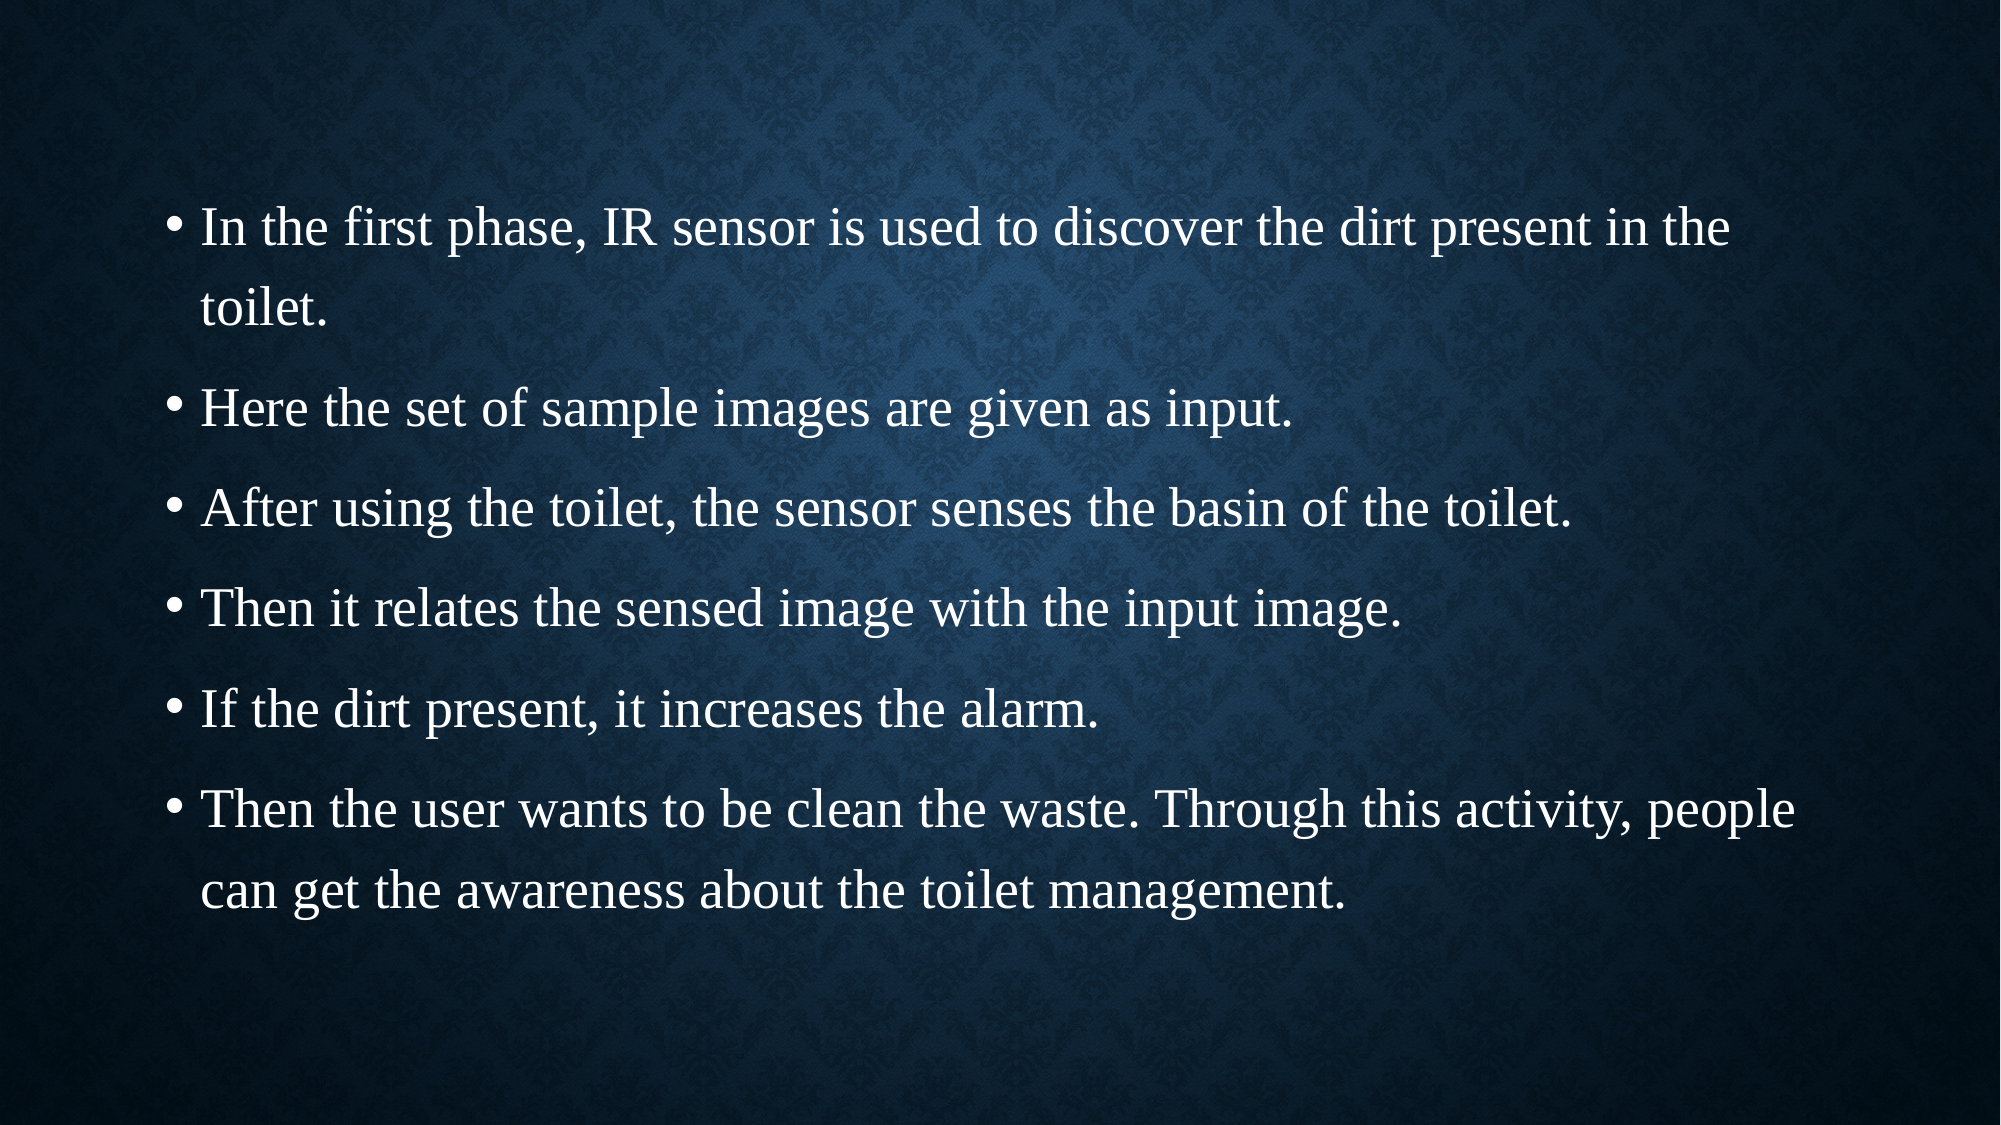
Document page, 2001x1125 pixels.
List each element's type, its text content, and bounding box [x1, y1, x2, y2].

list In the first phase, IR sensor is used to discover the dirt present in the toilet. Here the set of sample images are given as input. After using the toilet, the sensor senses the basin of the toilet. Then it relates the sensed image with the input image. If the dirt present, it increases the alarm. Then the user wants to be clean the waste. Through this activity, people can get the awareness about the toilet management. [149, 168, 1849, 935]
